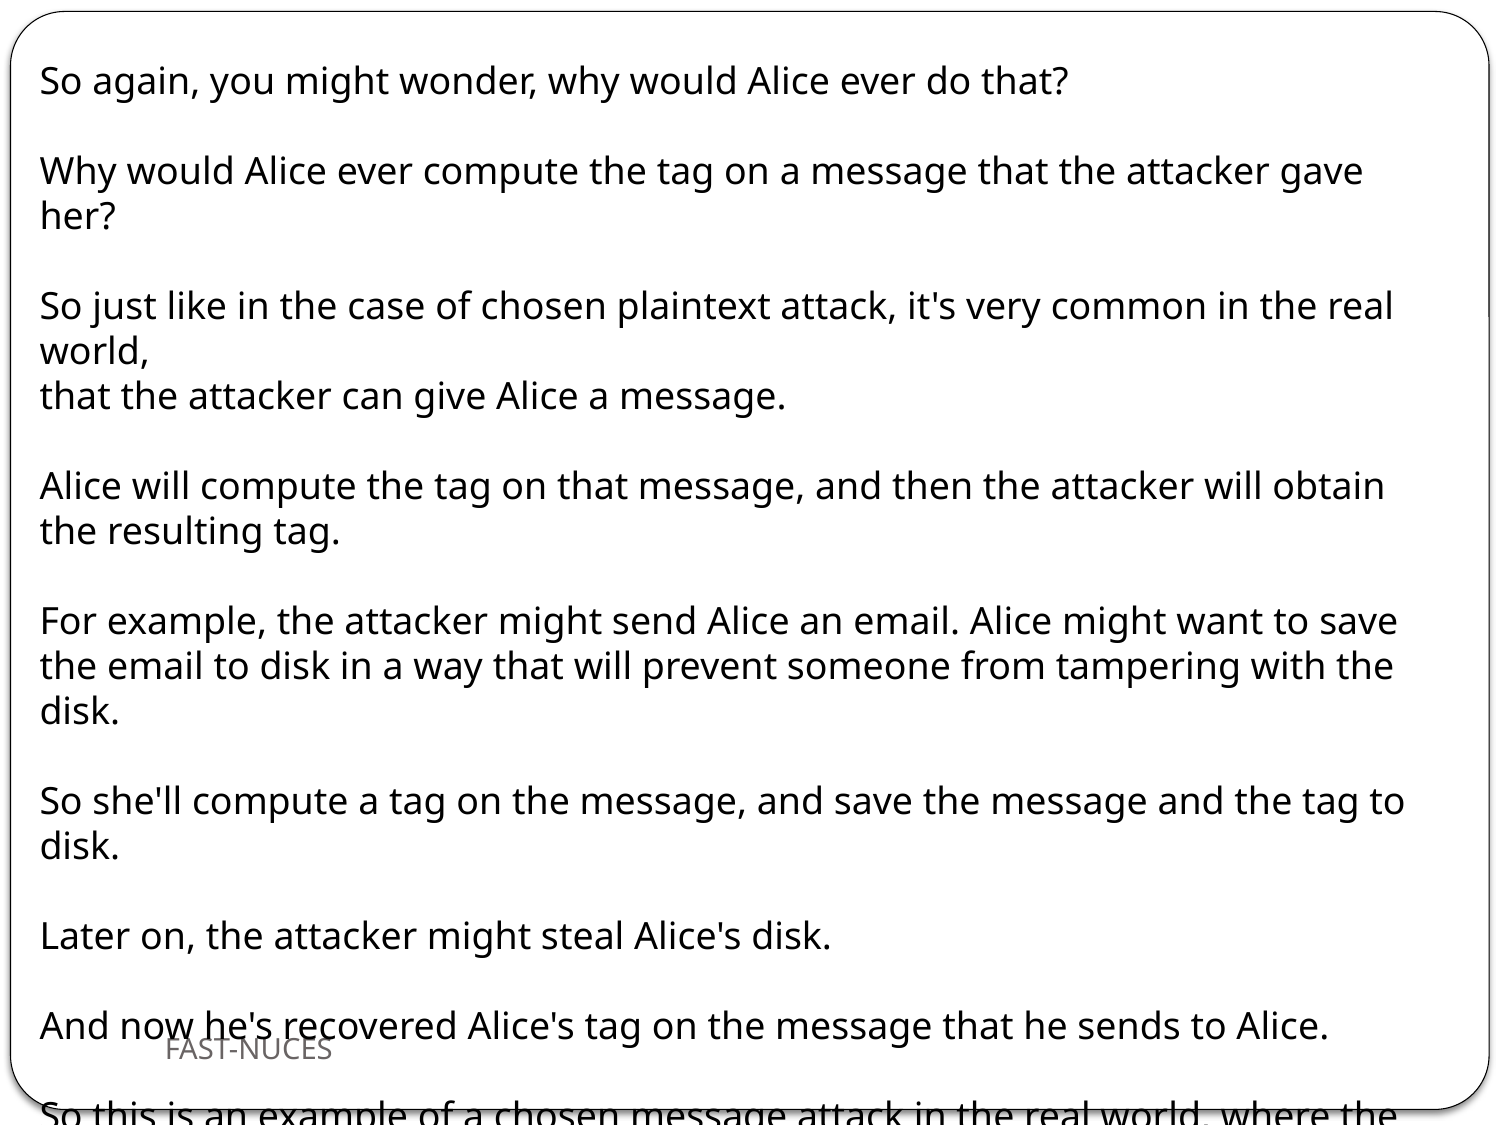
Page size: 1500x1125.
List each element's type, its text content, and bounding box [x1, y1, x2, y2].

text_box So again, you might wonder, why would Alice ever do that? Why would Alice ever compute the tag on a message that the attacker gave her? So just like in the case of chosen plaintext attack, it's very common in the real world, that the attacker can give Alice a message. Alice will compute the tag on that message, and then the attacker will obtain the resulting tag. For example, the attacker might send Alice an email. Alice might want to save the email to disk in a way that will prevent someone from tampering with the disk. So she'll compute a tag on the message, and save the message and the tag to disk. Later on, the attacker might steal Alice's disk. And now he's recovered Alice's tag on the message that he sends to Alice. So this is an example of a chosen message attack in the real world, where the attacker actually obtained a tag on a message that he gave Alice. [24, 49, 1463, 1125]
